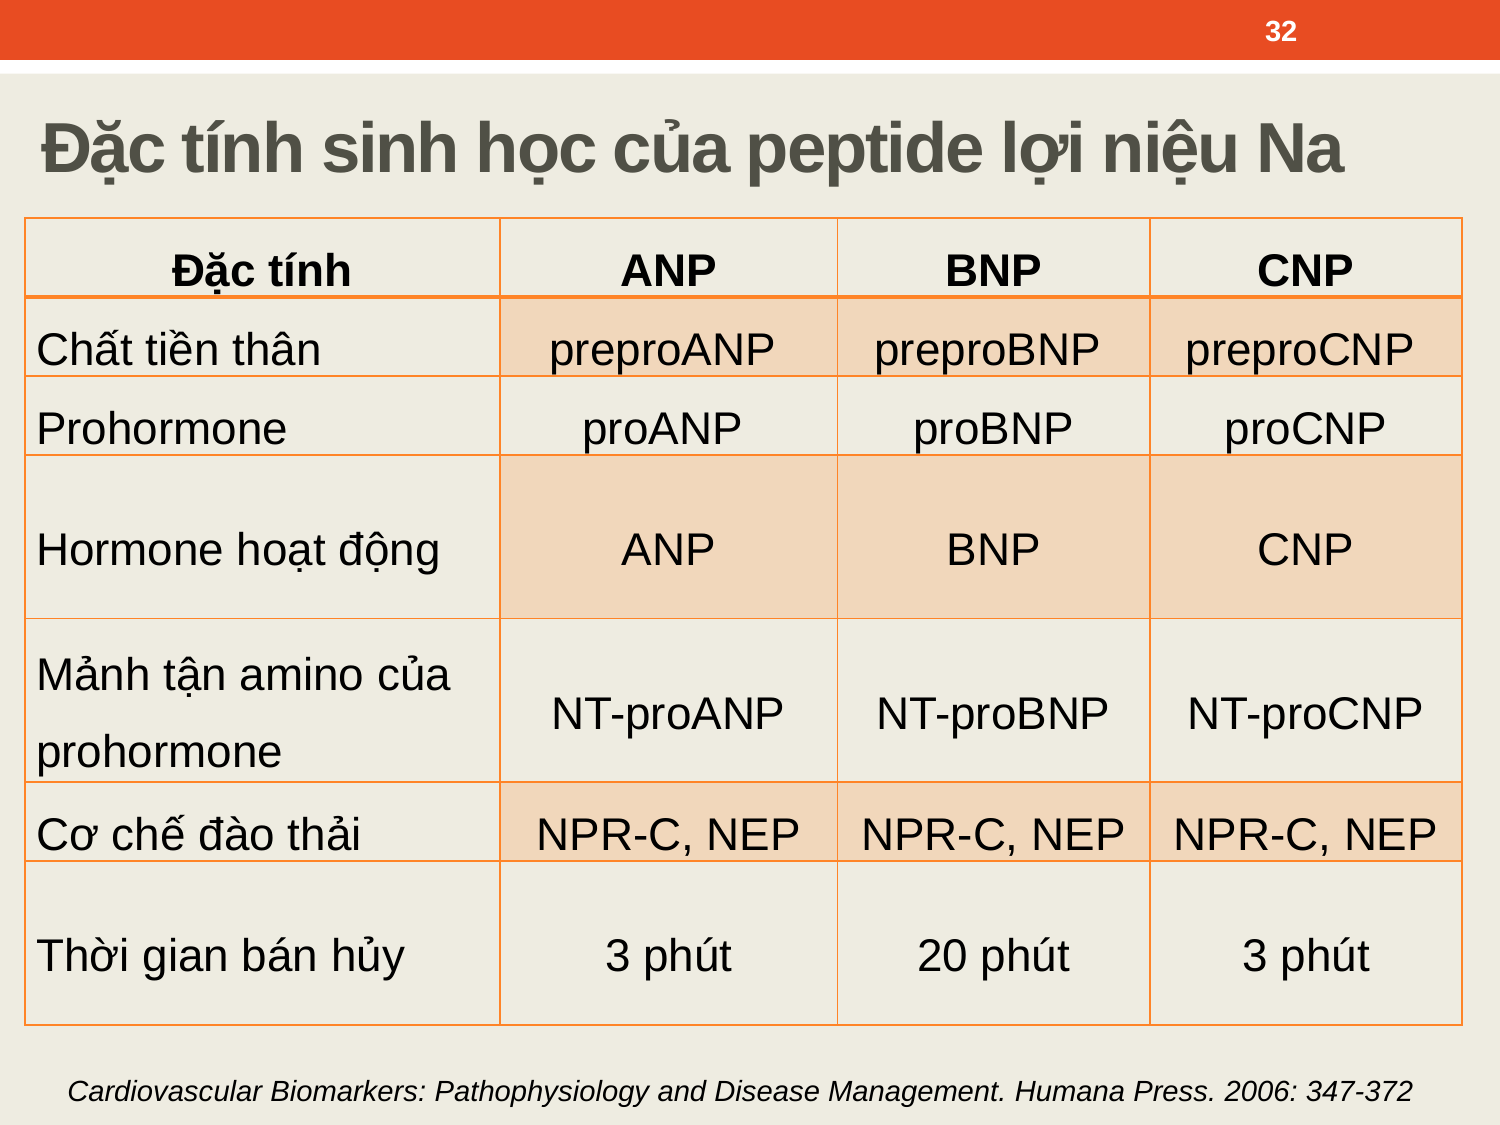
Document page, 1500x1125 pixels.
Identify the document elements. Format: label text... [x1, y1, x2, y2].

table_cell proBNP [838, 377, 1149, 454]
slide_number 32 [1250, 3, 1425, 57]
table_cell NT-proANP [501, 619, 837, 781]
table_cell Thời gian bán hủy [26, 862, 499, 1024]
table_cell 3 phút [1151, 862, 1461, 1024]
table_header CNP [1151, 219, 1461, 295]
table_cell Chất tiền thân [26, 299, 499, 375]
table_cell Mảnh tận amino của prohormone [26, 619, 499, 781]
table_cell 3 phút [501, 862, 837, 1024]
table_cell Cơ chế đào thải [26, 783, 499, 860]
table_cell Prohormone [26, 377, 499, 454]
table_cell proANP [501, 377, 837, 454]
table_cell NPR-C, NEP [501, 783, 837, 860]
table_cell proCNP [1151, 377, 1461, 454]
table_header ANP [501, 219, 837, 295]
table_cell BNP [838, 456, 1149, 618]
table_cell 20 phút [838, 862, 1149, 1024]
text_box Cardiovascular Biomarkers: Pathophysiology and Disease Management. Humana Press. 2006: 347-372 [45, 1062, 1438, 1115]
table_cell NPR-C, NEP [838, 783, 1149, 860]
table_header Đặc tính [26, 219, 499, 295]
table_cell preproANP [501, 299, 837, 375]
table_cell NT-proCNP [1151, 619, 1461, 781]
table_cell preproBNP [838, 299, 1149, 375]
table_cell NPR-C, NEP [1151, 783, 1461, 860]
table_cell NT-proBNP [838, 619, 1149, 781]
table_cell Hormone hoạt động [26, 456, 499, 618]
table_cell ANP [501, 456, 837, 618]
table_cell CNP [1151, 456, 1461, 618]
table_header BNP [838, 219, 1149, 295]
table_cell preproCNP [1151, 299, 1461, 375]
text_box Đặc tính sinh học của peptide lợi niệu Na [26, 62, 1425, 217]
